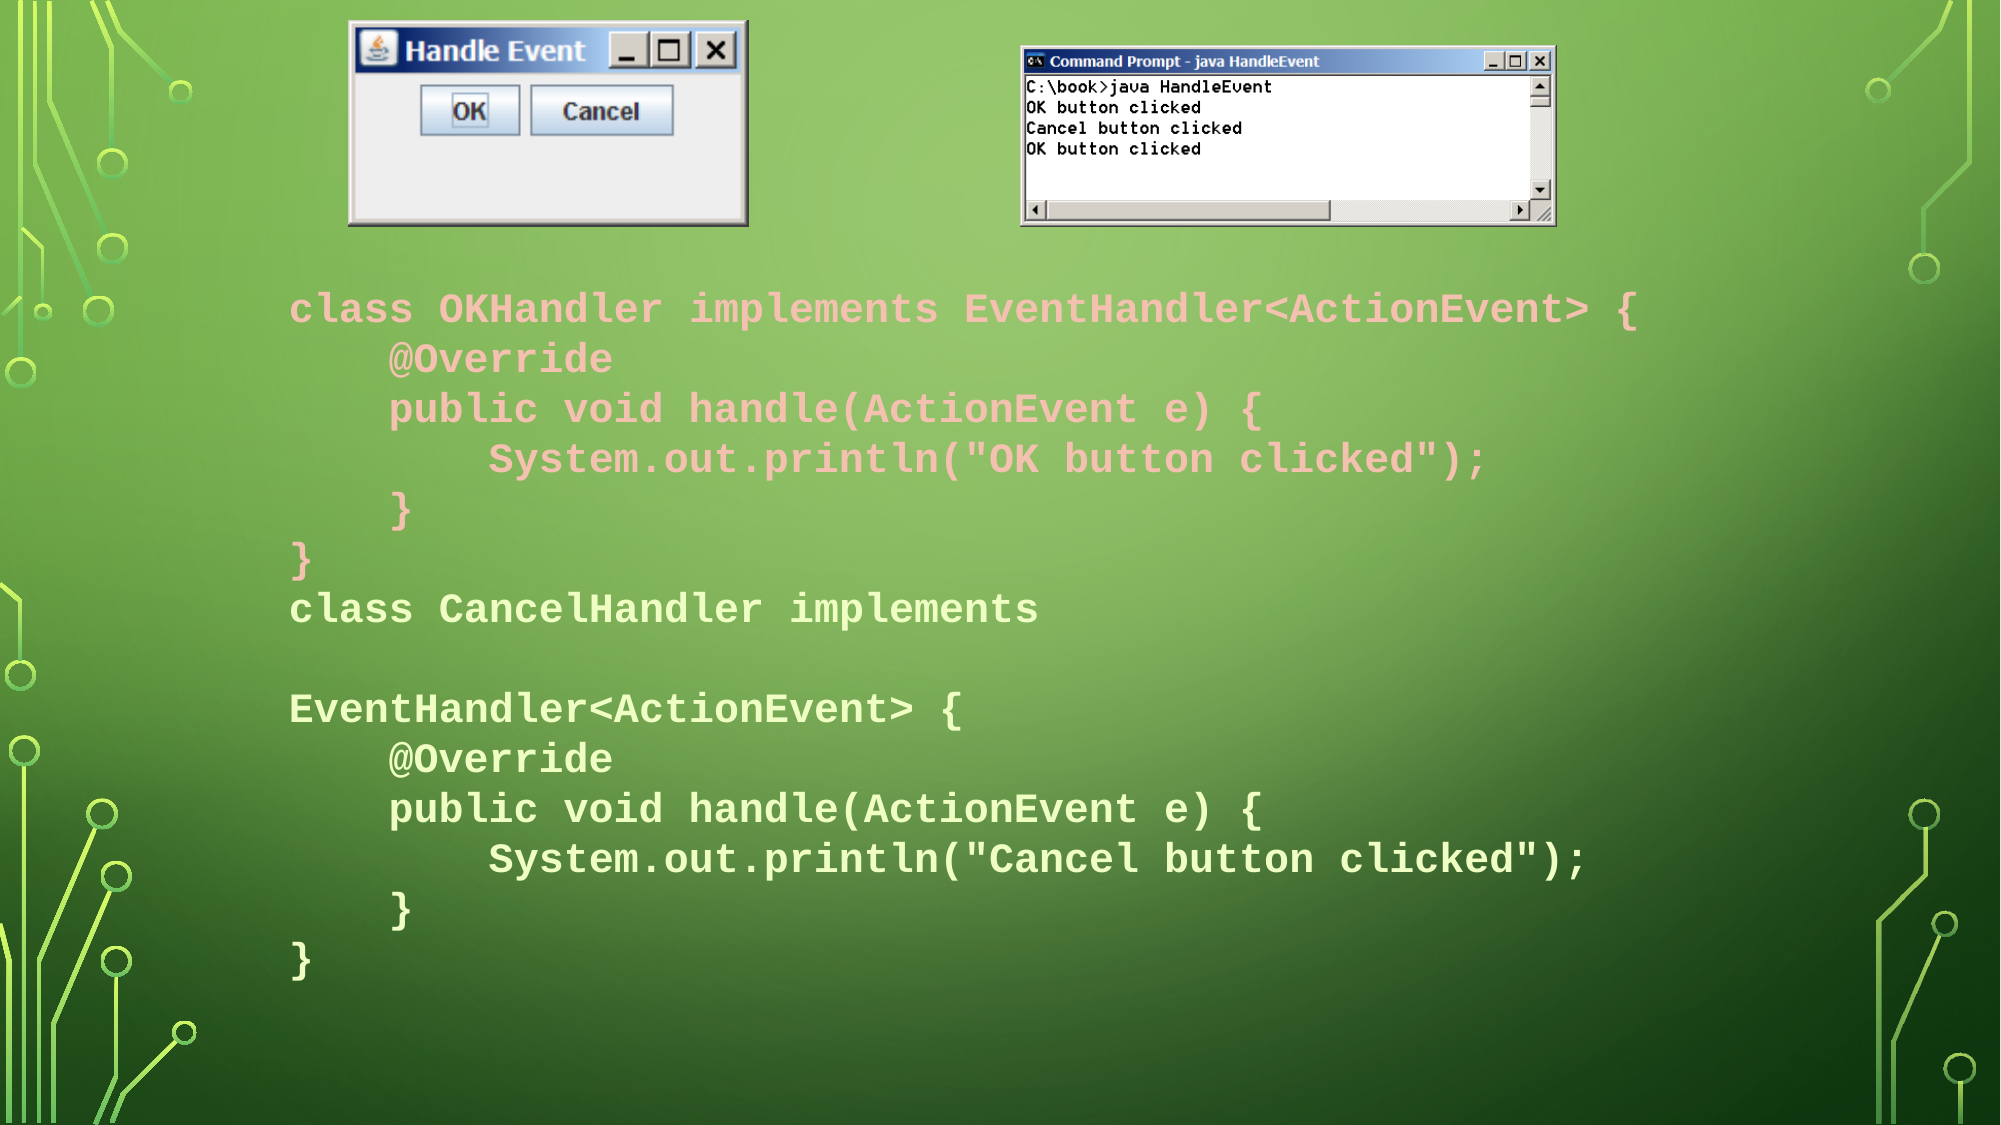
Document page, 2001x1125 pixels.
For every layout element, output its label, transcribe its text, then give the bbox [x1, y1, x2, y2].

picture [1019, 45, 1557, 227]
text_box class OKHandler implements EventHandler<ActionEvent> { @Override public void handle(ActionEvent e) { System.out.println("OK button clicked"); } } class CancelHandler implements EventHandler<ActionEvent> { @Override public void handle(ActionEvent e) { System.out.println("Cancel button clicked"); } } [273, 273, 1730, 988]
picture [348, 20, 750, 227]
